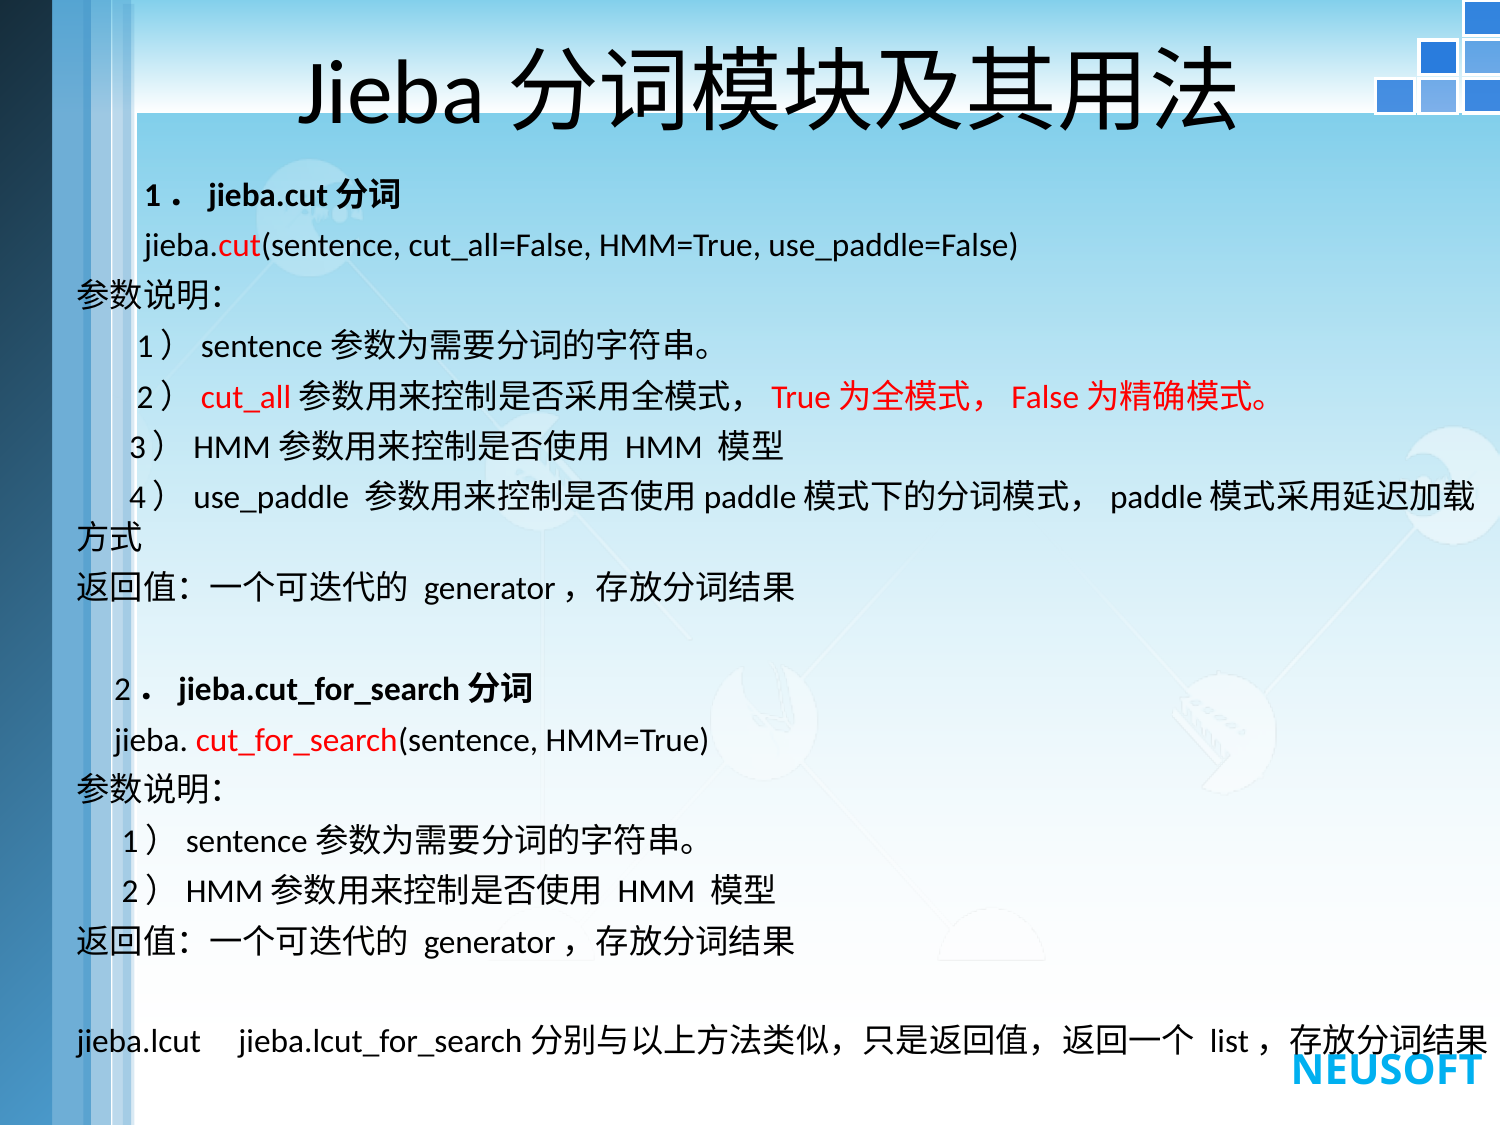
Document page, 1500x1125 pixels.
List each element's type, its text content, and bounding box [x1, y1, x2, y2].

title Jieba分词模块及其用法 [122, 30, 1417, 144]
list 1．jieba.cut分词 jieba.cut(sentence, cut_all=False, HMM=True, use_paddle=False) 参数说明： 1）sentence参数为需要分词的字符串。 2）cut_all参数用来控制是否采用全模式，True为全模式，False为精确模式。 3）HMM参数用来控制是否使用 HMM 模型 4）use_paddle 参数用来控制是否使用paddle模式下的分词模式，paddle模式采用延迟加载方式 返回值：一个可迭代的 generator，存放分词结果 2．jieba.cut_for_search分词 jieba. cut_for_search(sentence, HMM=True) 参数说明： 1）sentence参数为需要分词的字符串。 2）HMM参数用来控制是否使用 HMM 模型 返回值：一个可迭代的 generator，存放分词结果 jieba.lcut jieba.lcut_for_search分别与以上方法类似，只是返回值，返回一个 list，存放分词结果 [76, 172, 1498, 1084]
picture [132, 113, 1500, 965]
